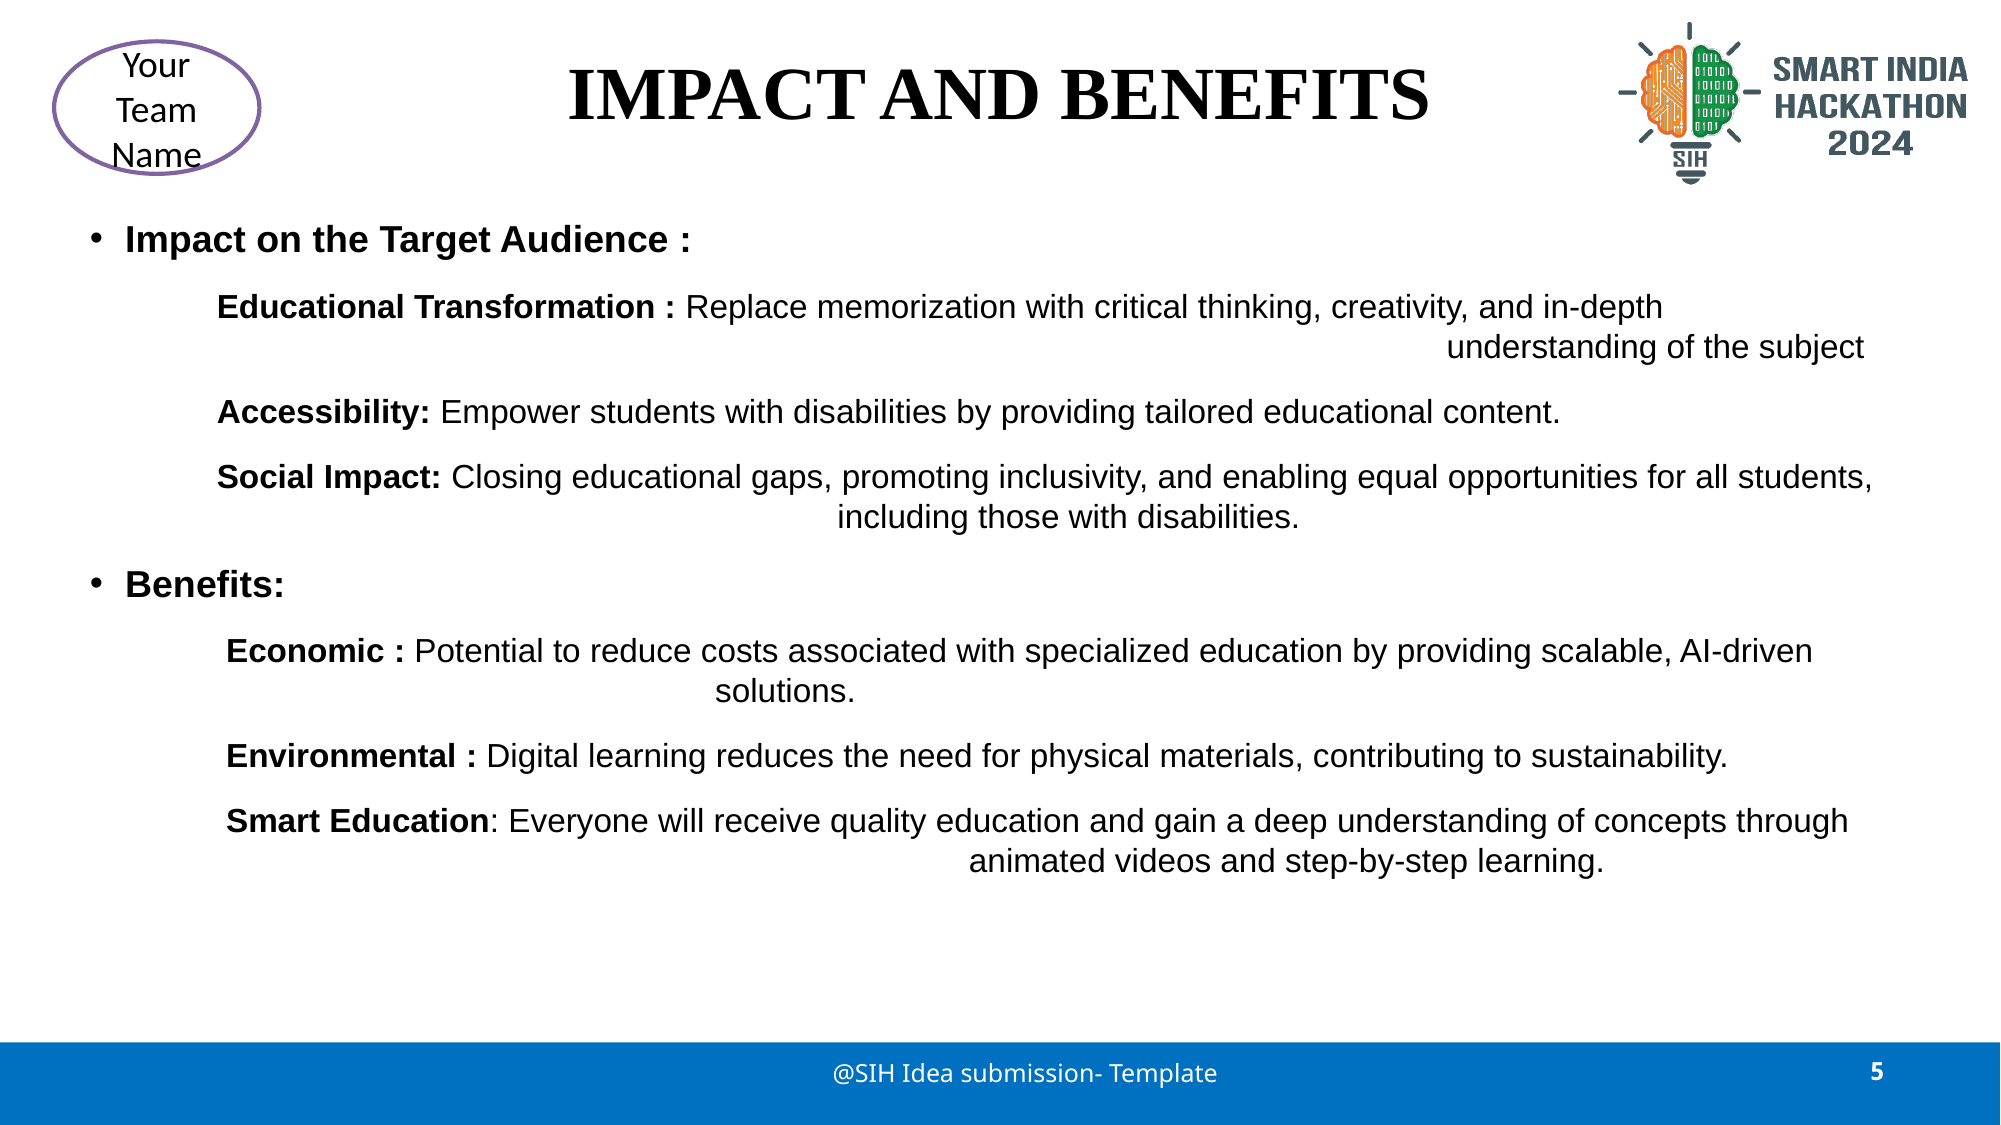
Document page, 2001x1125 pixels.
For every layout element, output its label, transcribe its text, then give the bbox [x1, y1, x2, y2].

text_box Impact on the Target Audience : Educational Transformation : Replace memorization with critical thinking, creativity, and in-depth understanding of the subject Accessibility: Empower students with disabilities by providing tailored educational content. Social Impact: Closing educational gaps, promoting inclusivity, and enabling equal opportunities for all students, including those with disabilities. Benefits: Economic : Potential to reduce costs associated with specialized education by providing scalable, AI-driven solutions. Environmental : Digital learning reduces the need for physical materials, contributing to sustainability. Smart Education: Everyone will receive quality education and gain a deep understanding of concepts through animated videos and step-by-step learning. [54, 207, 1900, 887]
footer @SIH Idea submission- Template [762, 1042, 1289, 1103]
title IMPACT AND BENEFITS [0, 0, 2000, 180]
text_box Your Team Name [52, 39, 262, 176]
slide_number 5 [1433, 1042, 1900, 1103]
picture [1607, 13, 1977, 202]
text_box [0, 1042, 2000, 1125]
